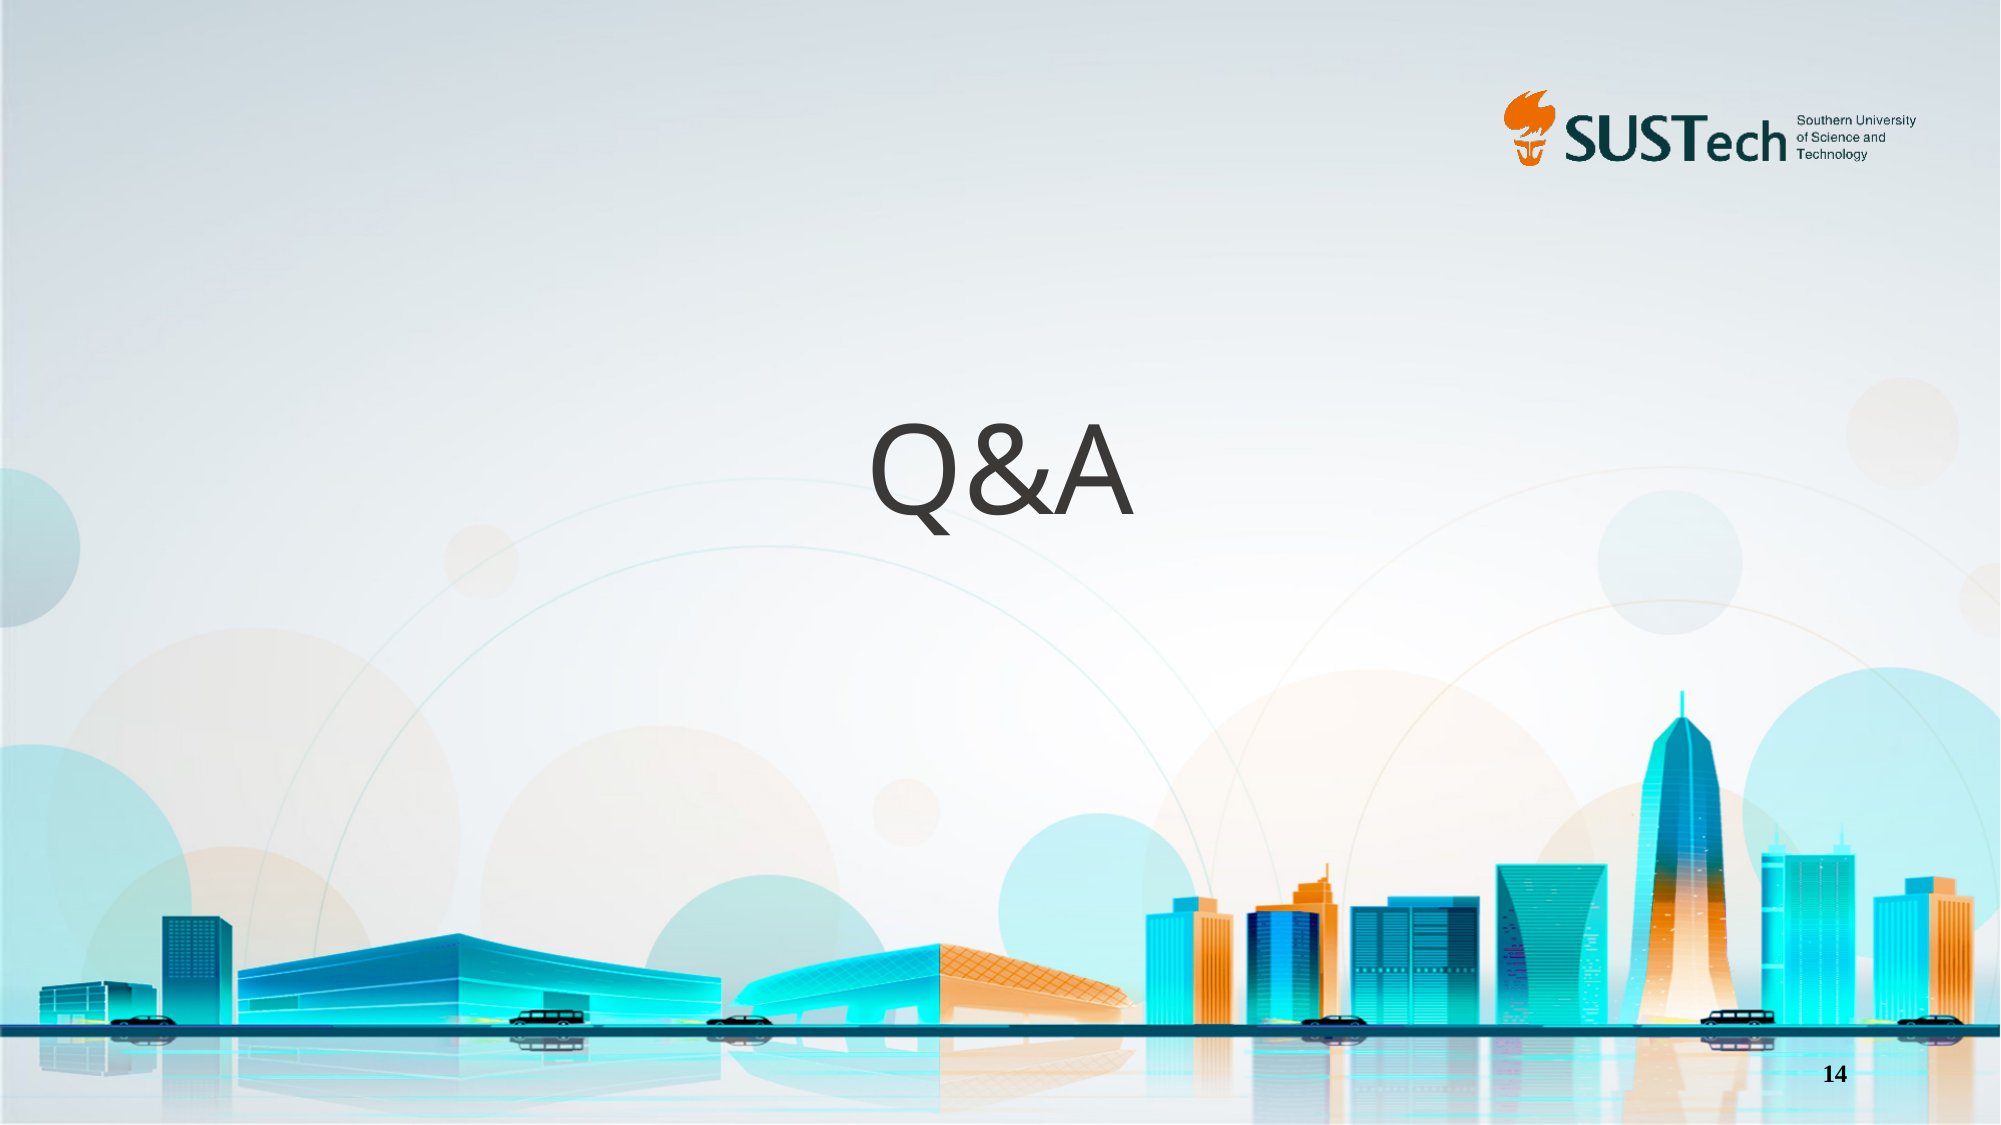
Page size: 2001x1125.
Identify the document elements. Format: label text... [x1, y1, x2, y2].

text_box Q&A [850, 352, 1150, 547]
slide_number 14 [1412, 1042, 1863, 1103]
picture [0, 0, 2001, 1125]
